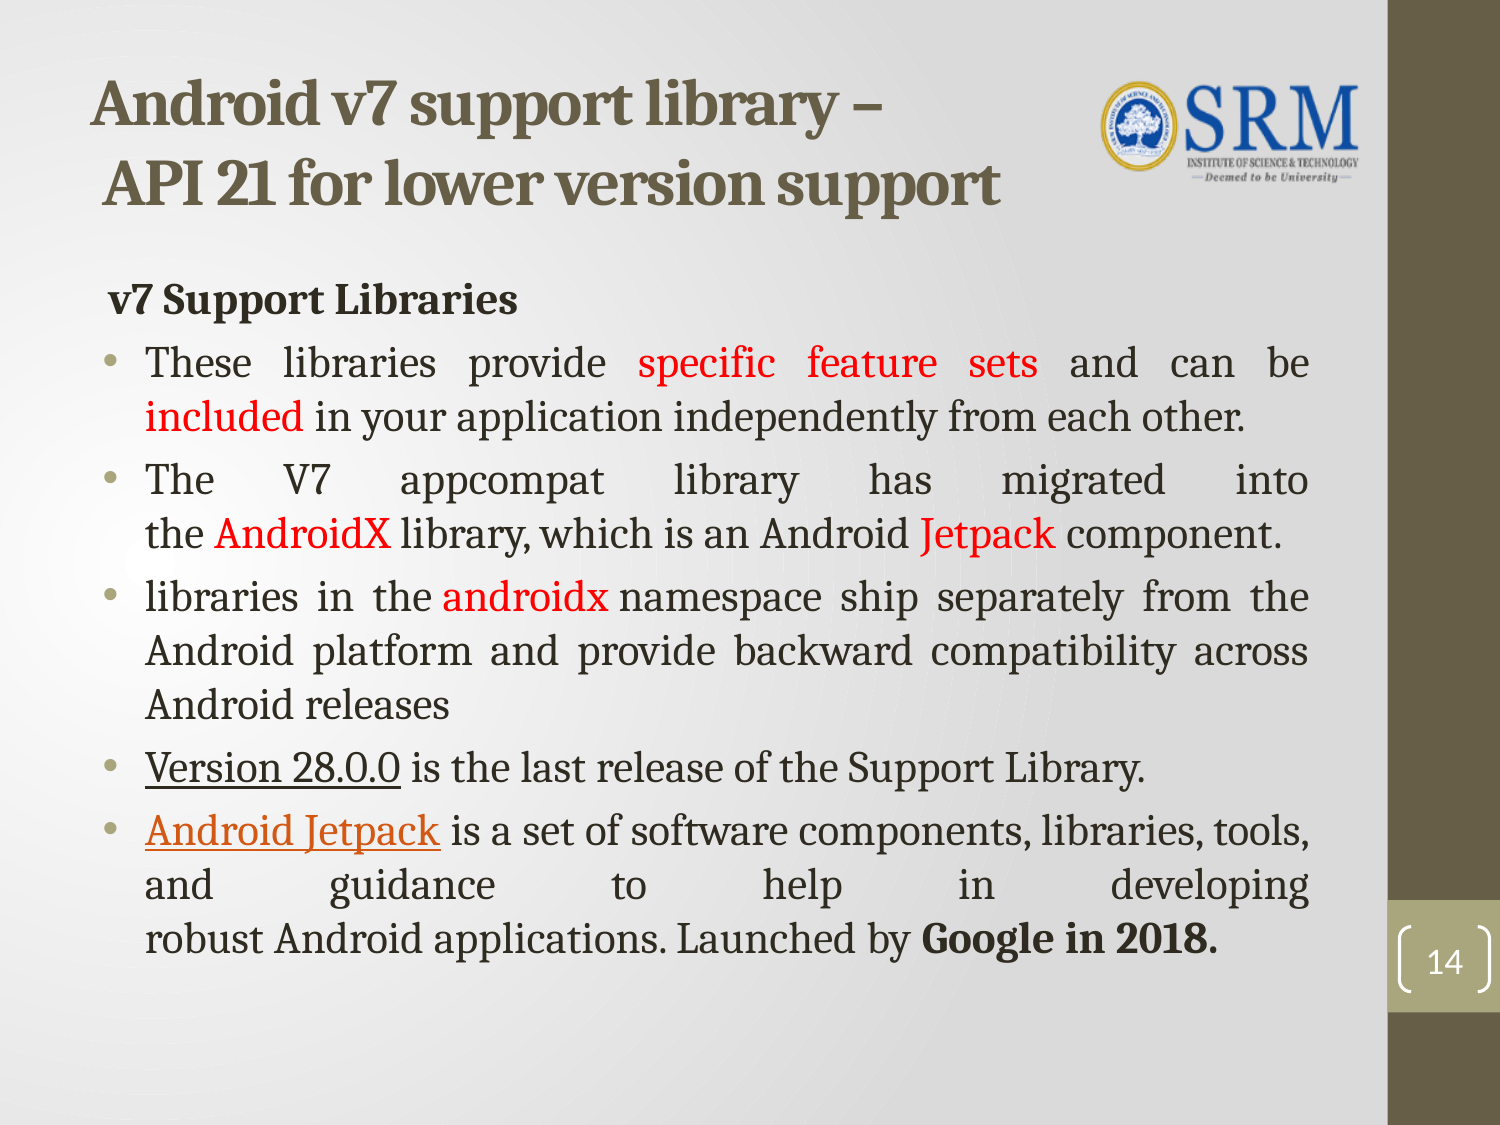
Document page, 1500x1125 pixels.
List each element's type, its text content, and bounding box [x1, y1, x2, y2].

picture [1099, 44, 1362, 219]
title Android v7 support library – API 21 for lower version support [75, 45, 1075, 233]
slide_number 14 [1397, 925, 1492, 994]
list v7 Support Libraries These libraries provide specific feature sets and can be included in your application independently from each other. The V7 appcompat library has migrated into the AndroidX library, which is an Android Jetpack component. libraries in the androidx namespace ship separately from the Android platform and provide backward compatibility across Android releases Version 28.0.0 is the last release of the Support Library. Android Jetpack is a set of software components, libraries, tools, and guidance to help in developing robust Android applications. Launched by Google in 2018. [75, 262, 1325, 1050]
